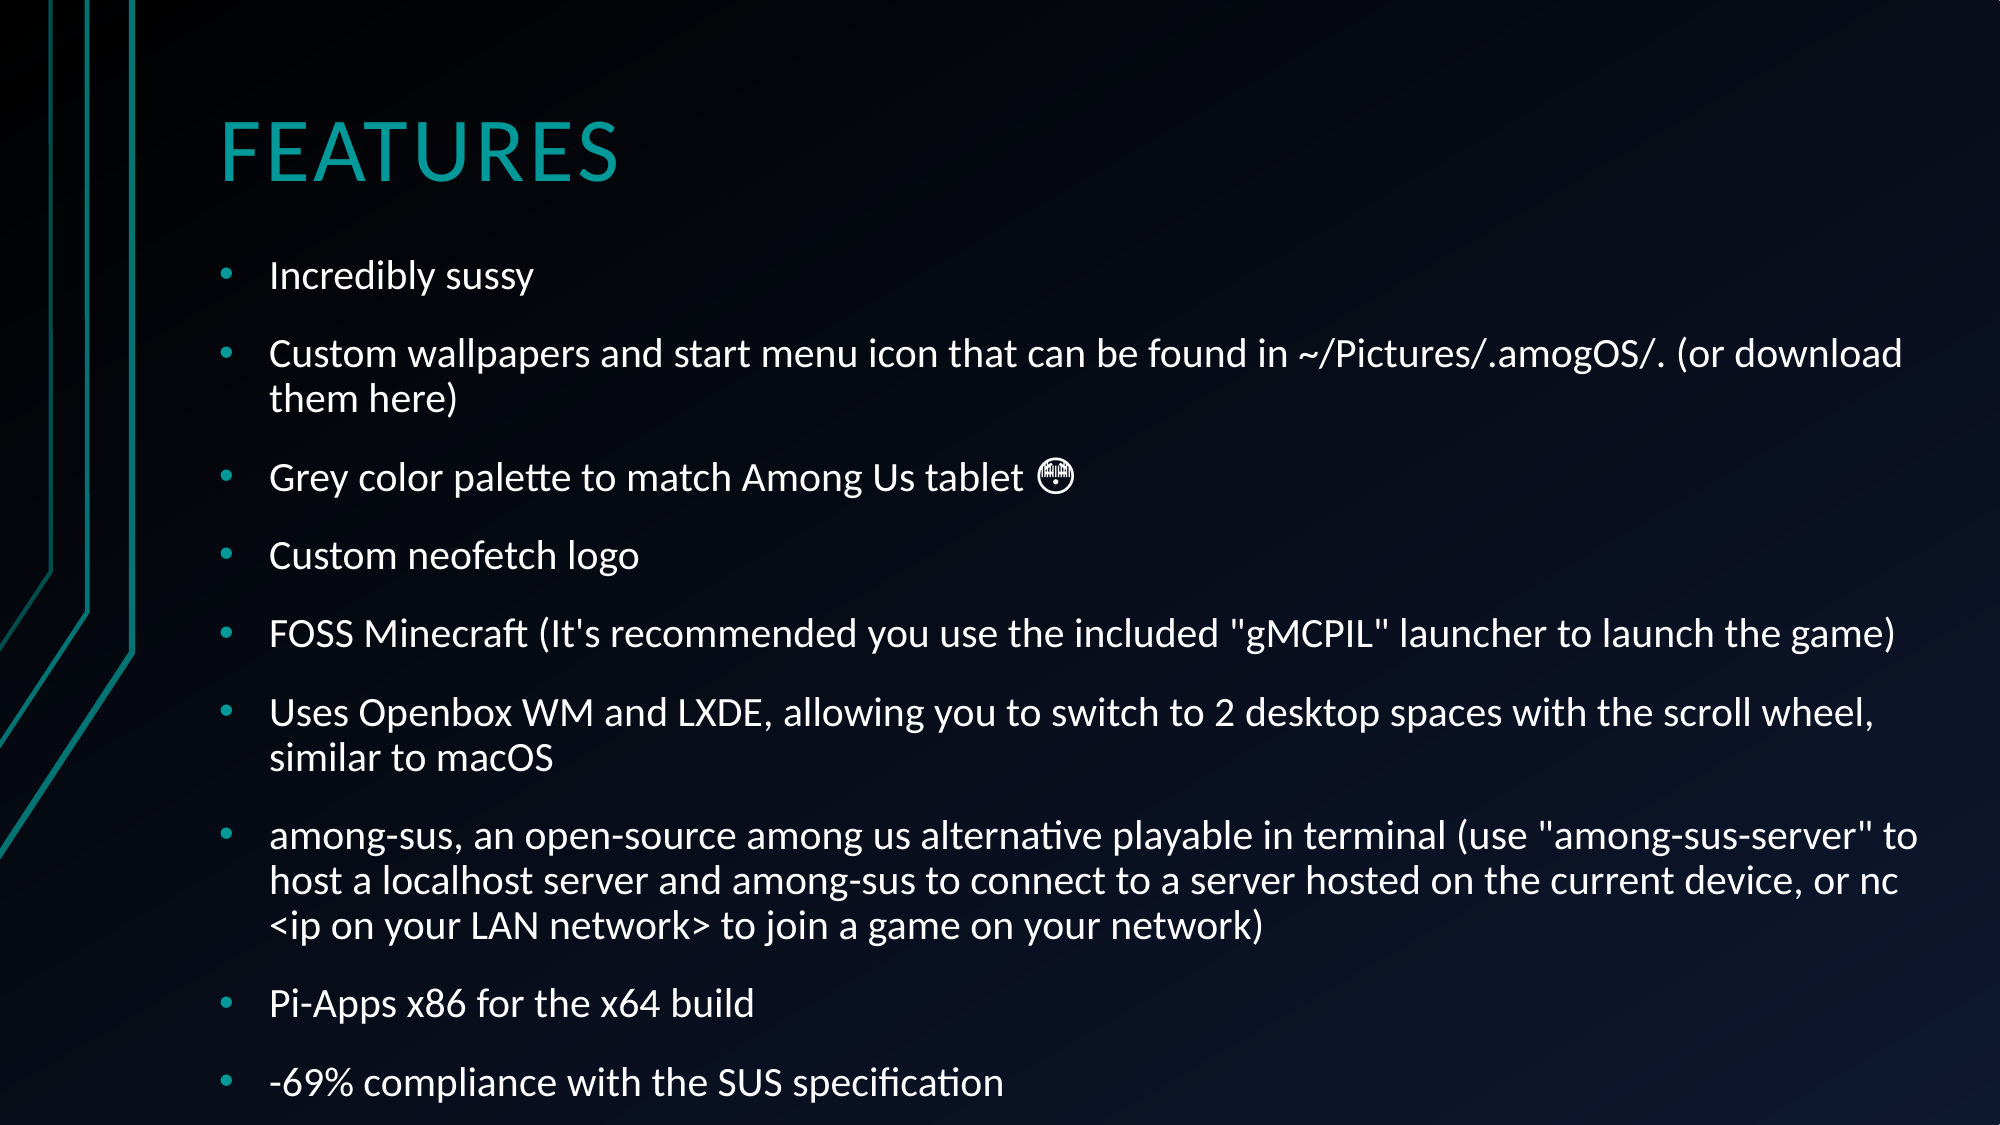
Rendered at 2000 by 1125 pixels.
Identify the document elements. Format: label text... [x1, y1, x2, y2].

title Features [199, 0, 866, 212]
list Incredibly sussy Custom wallpapers and start menu icon that can be found in ~/Pictures/.amogOS/. (or download them here) Grey color palette to match Among Us tablet 😳 Custom neofetch logo FOSS Minecraft (It's recommended you use the included "gMCPIL" launcher to launch the game) Uses Openbox WM and LXDE, allowing you to switch to 2 desktop spaces with the scroll wheel, similar to macOS among-sus, an open-source among us alternative playable in terminal (use "among-sus-server" to host a localhost server and among-sus to connect to a server hosted on the current device, or nc <ip on your LAN network> to join a game on your network) Pi-Apps x86 for the x64 build -69% compliance with the SUS specification [199, 243, 1944, 1022]
